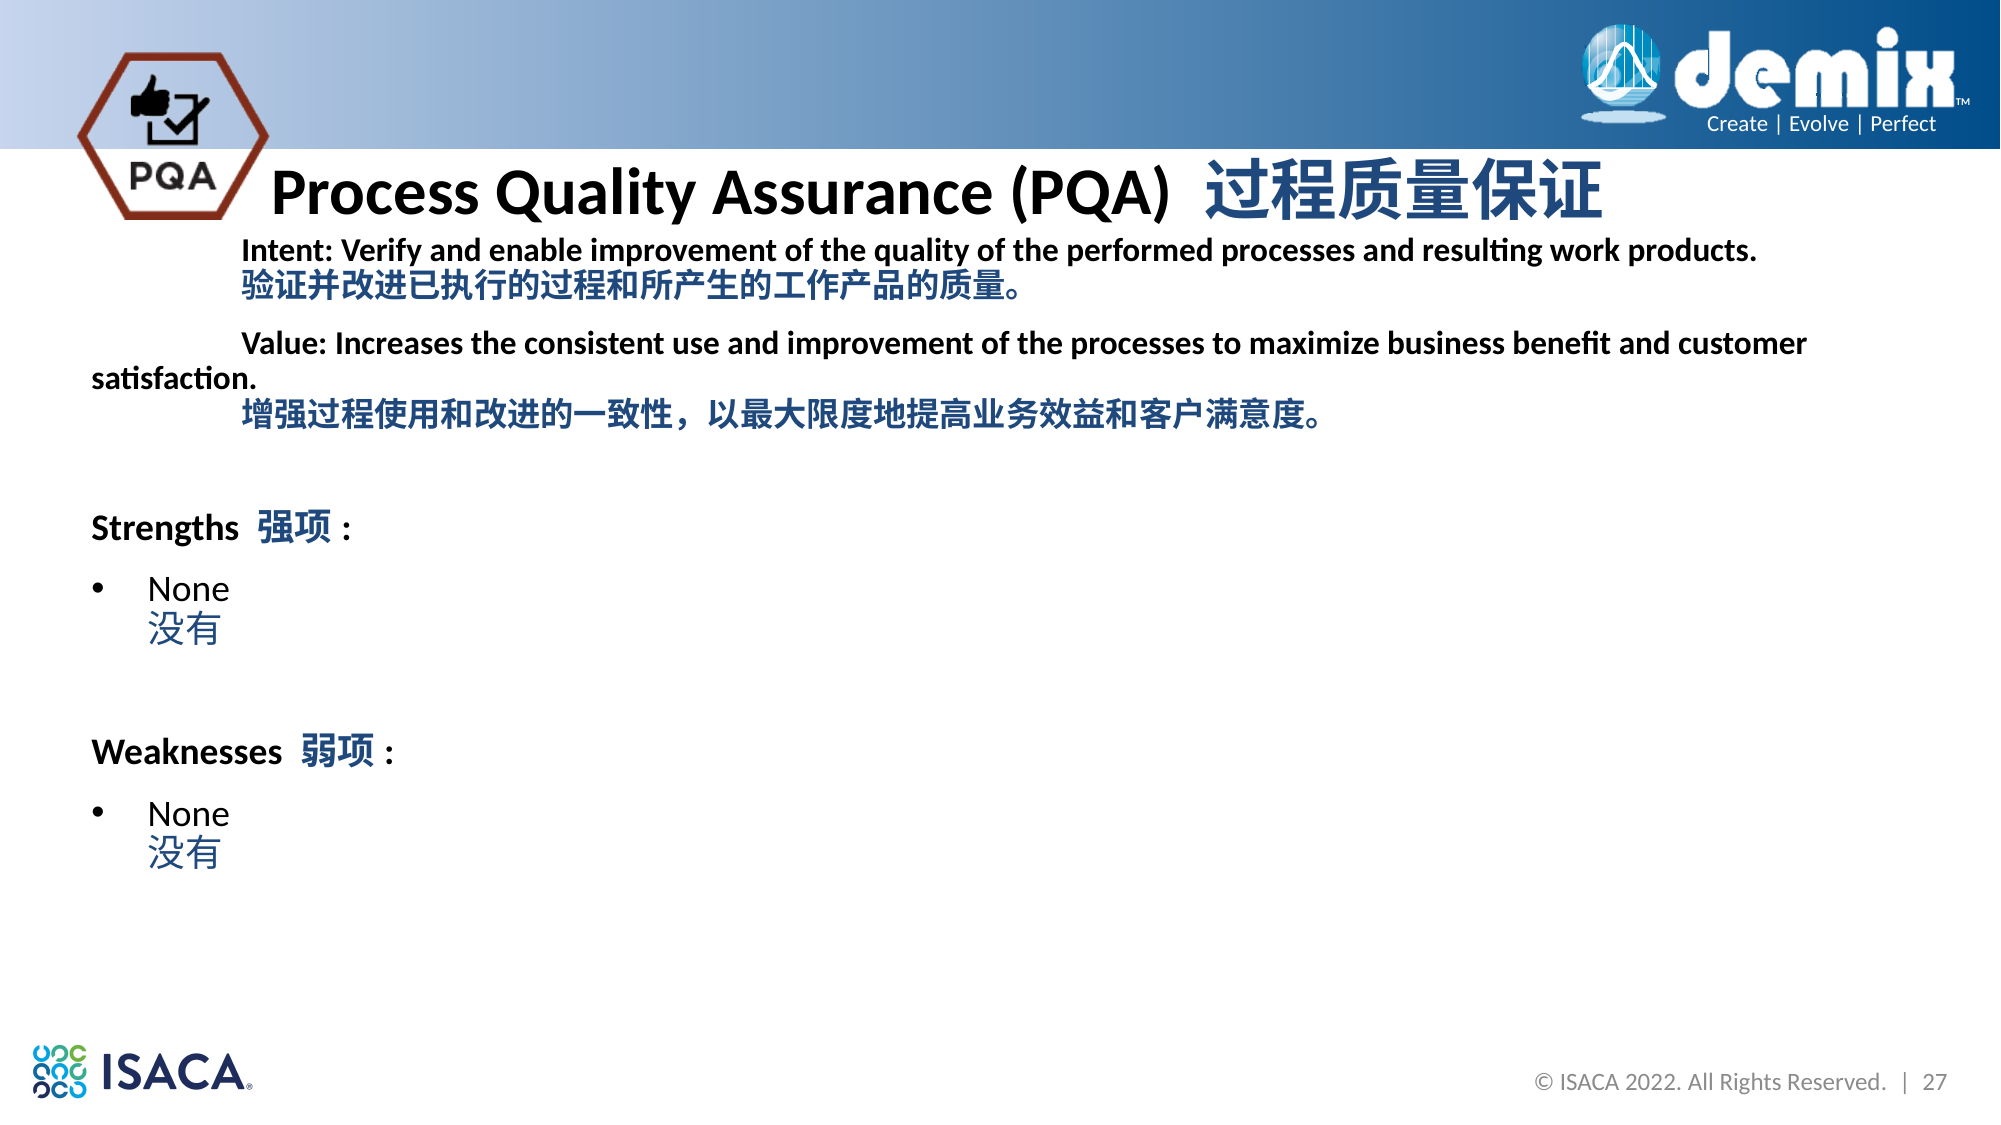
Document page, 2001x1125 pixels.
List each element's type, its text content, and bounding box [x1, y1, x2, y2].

title Process Quality Assurance (PQA) 过程质量保证 [255, 91, 1900, 225]
picture [29, 1043, 255, 1103]
list Intent: Verify and enable improvement of the quality of the performed processes and resulting work products. 验证并改进已执行的过程和所产生的工作产品的质量。 Value: Increases the consistent use and improvement of the processes to maximize business benefit and customer satisfaction. 增强过程使用和改进的一致性，以最大限度地提高业务效益和客户满意度。 [76, 225, 1986, 878]
picture [76, 52, 272, 220]
picture [1549, 3, 2000, 153]
text_box Strengths 强项: None 没有 Weaknesses 弱项: None 没有 [76, 500, 1925, 1009]
